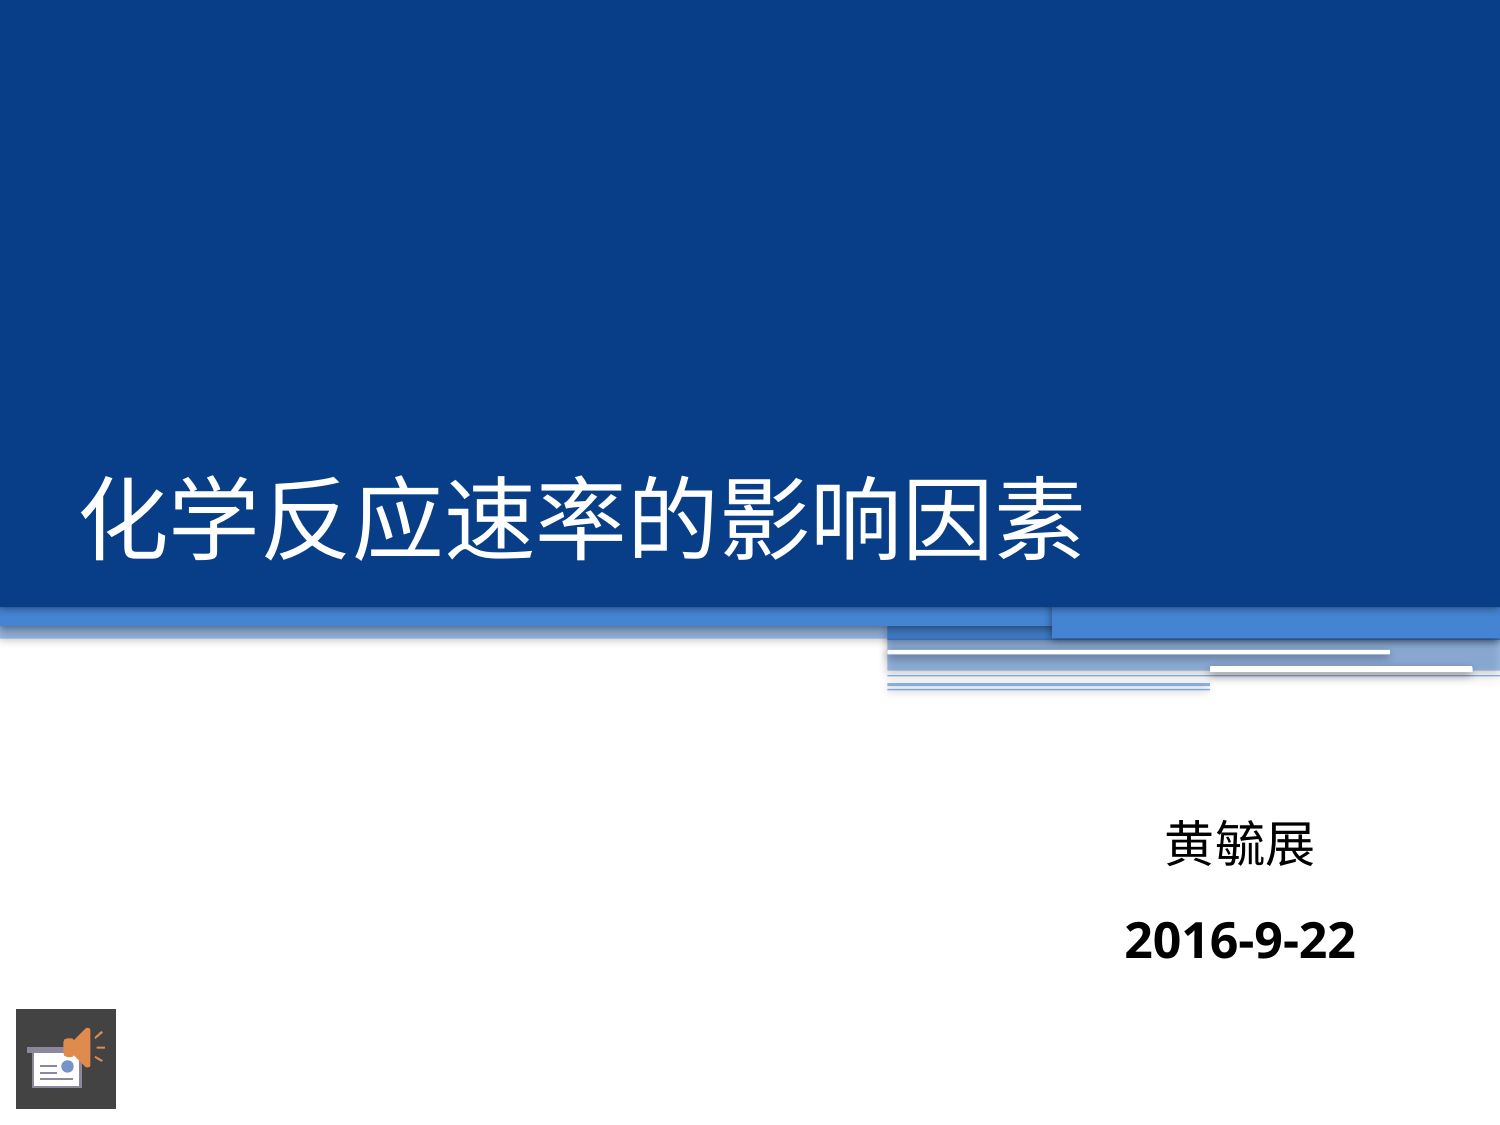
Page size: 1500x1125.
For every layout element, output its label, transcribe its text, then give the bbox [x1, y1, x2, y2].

picture [15, 1007, 118, 1110]
subtitle 黄毓展 2016-9-22 [726, 775, 1500, 1063]
title 化学反应速率的影响因素 [62, 338, 1450, 580]
